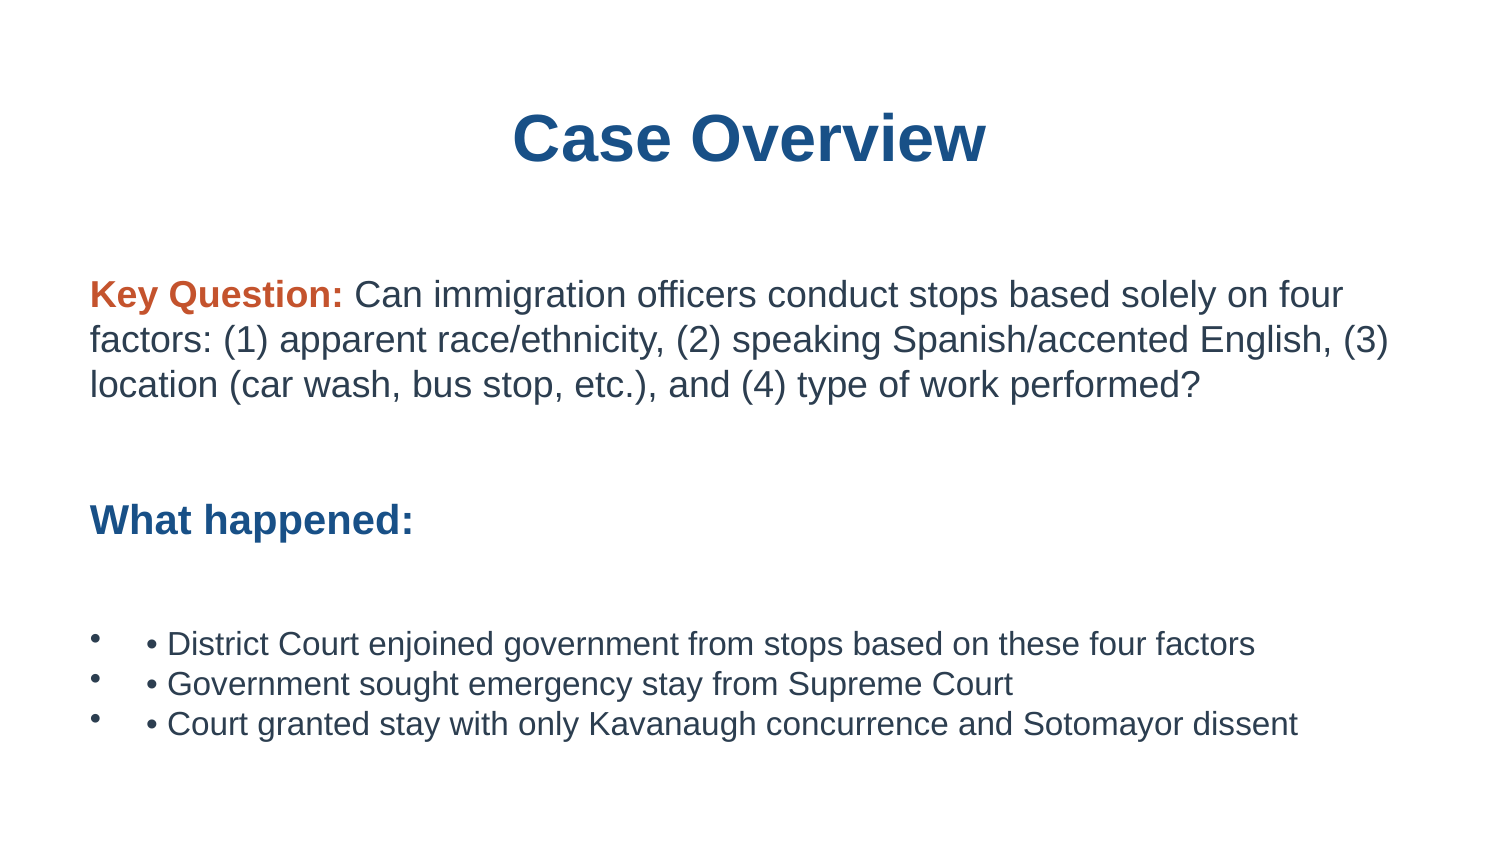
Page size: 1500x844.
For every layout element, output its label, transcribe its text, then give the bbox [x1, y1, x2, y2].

text_box Key Question: Can immigration officers conduct stops based solely on four factors: (1) apparent race/ethnicity, (2) speaking Spanish/accented English, (3) location (car wash, bus stop, etc.), and (4) type of work performed? [74, 224, 1425, 450]
text_box • District Court enjoined government from stops based on these four factors • Government sought emergency stay from Supreme Court • Court granted stay with only Kavanaugh concurrence and Sotomayor dissent [74, 569, 1425, 795]
text_box What happened: [74, 479, 1425, 555]
text_box Case Overview [74, 74, 1425, 195]
